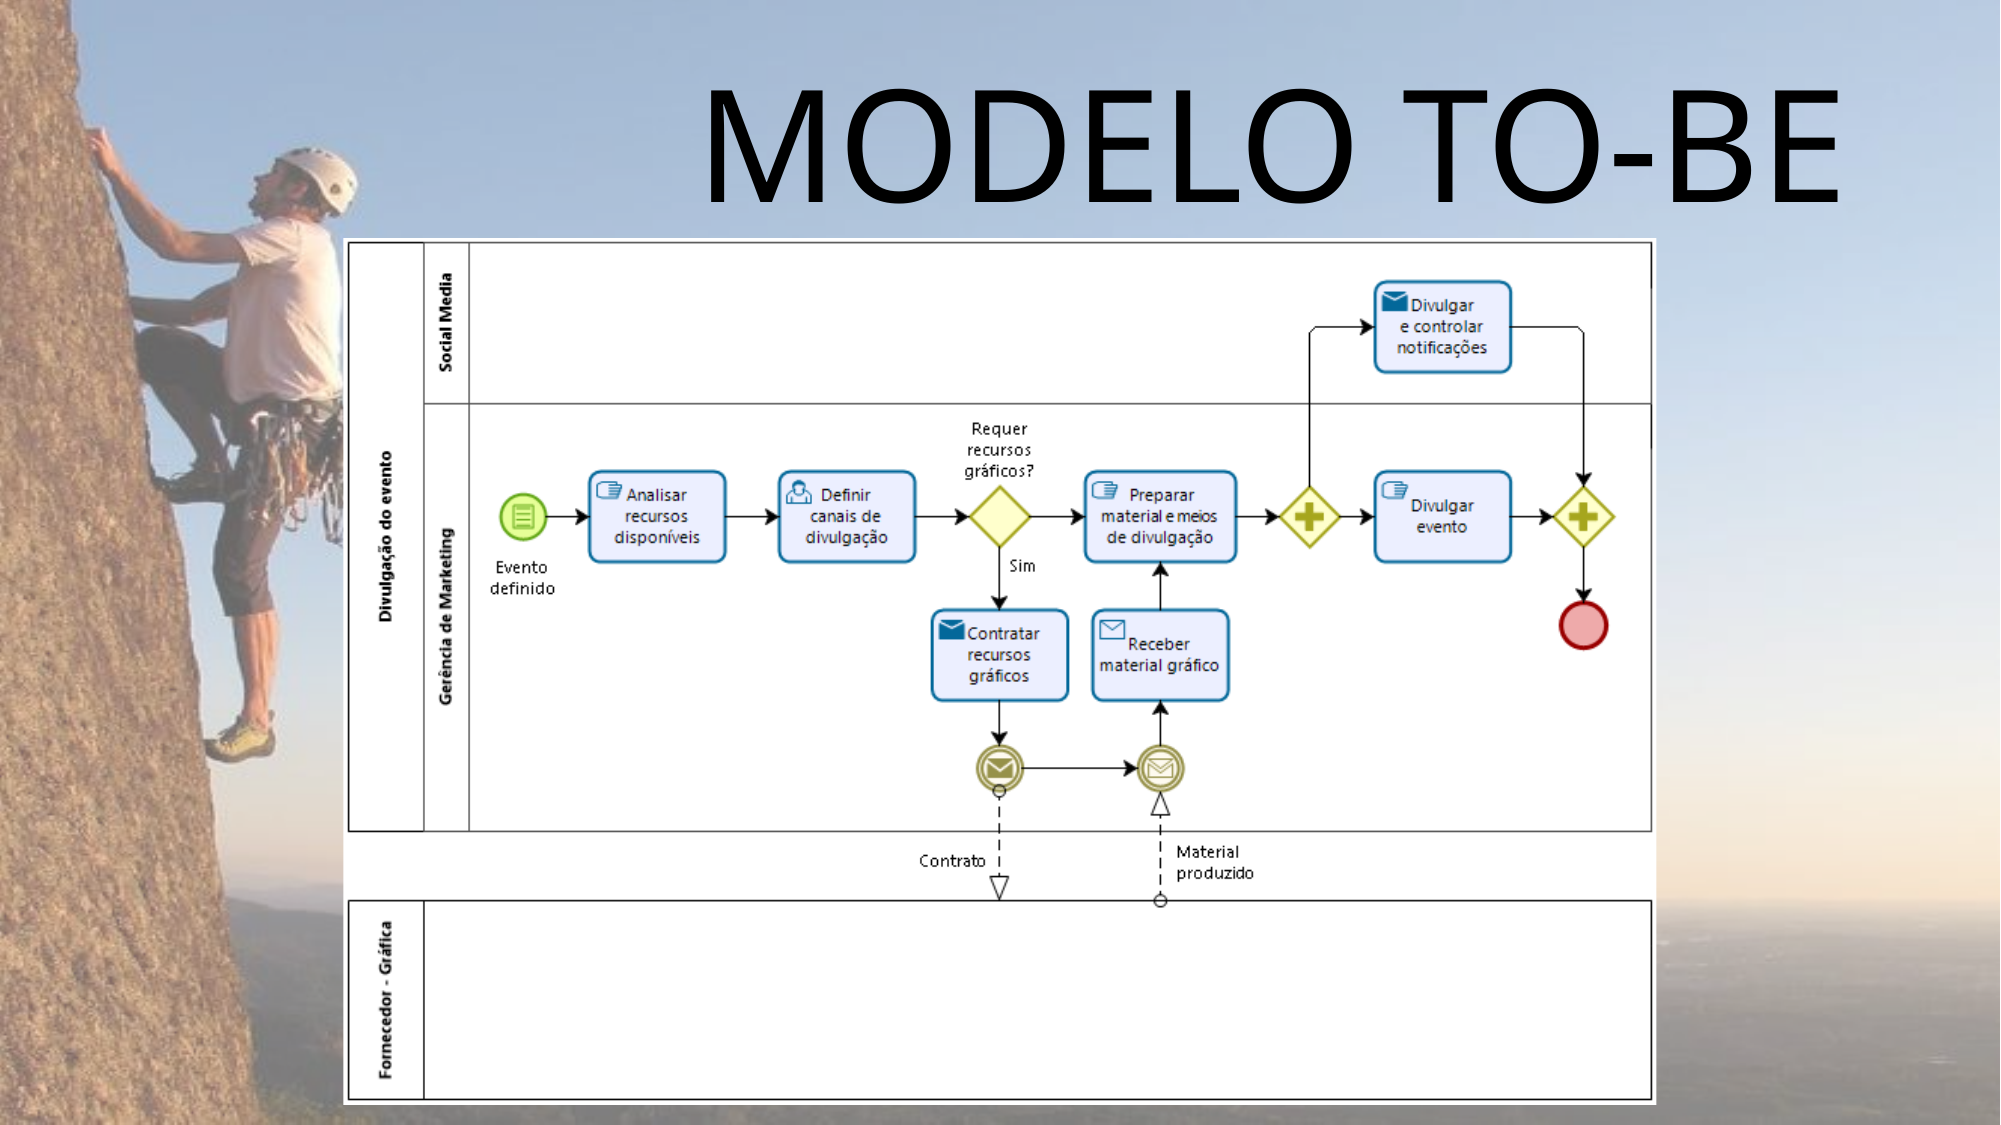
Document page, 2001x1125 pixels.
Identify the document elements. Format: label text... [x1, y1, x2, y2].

picture [343, 238, 1657, 1105]
title MODELO TO-BE [137, 59, 1863, 513]
